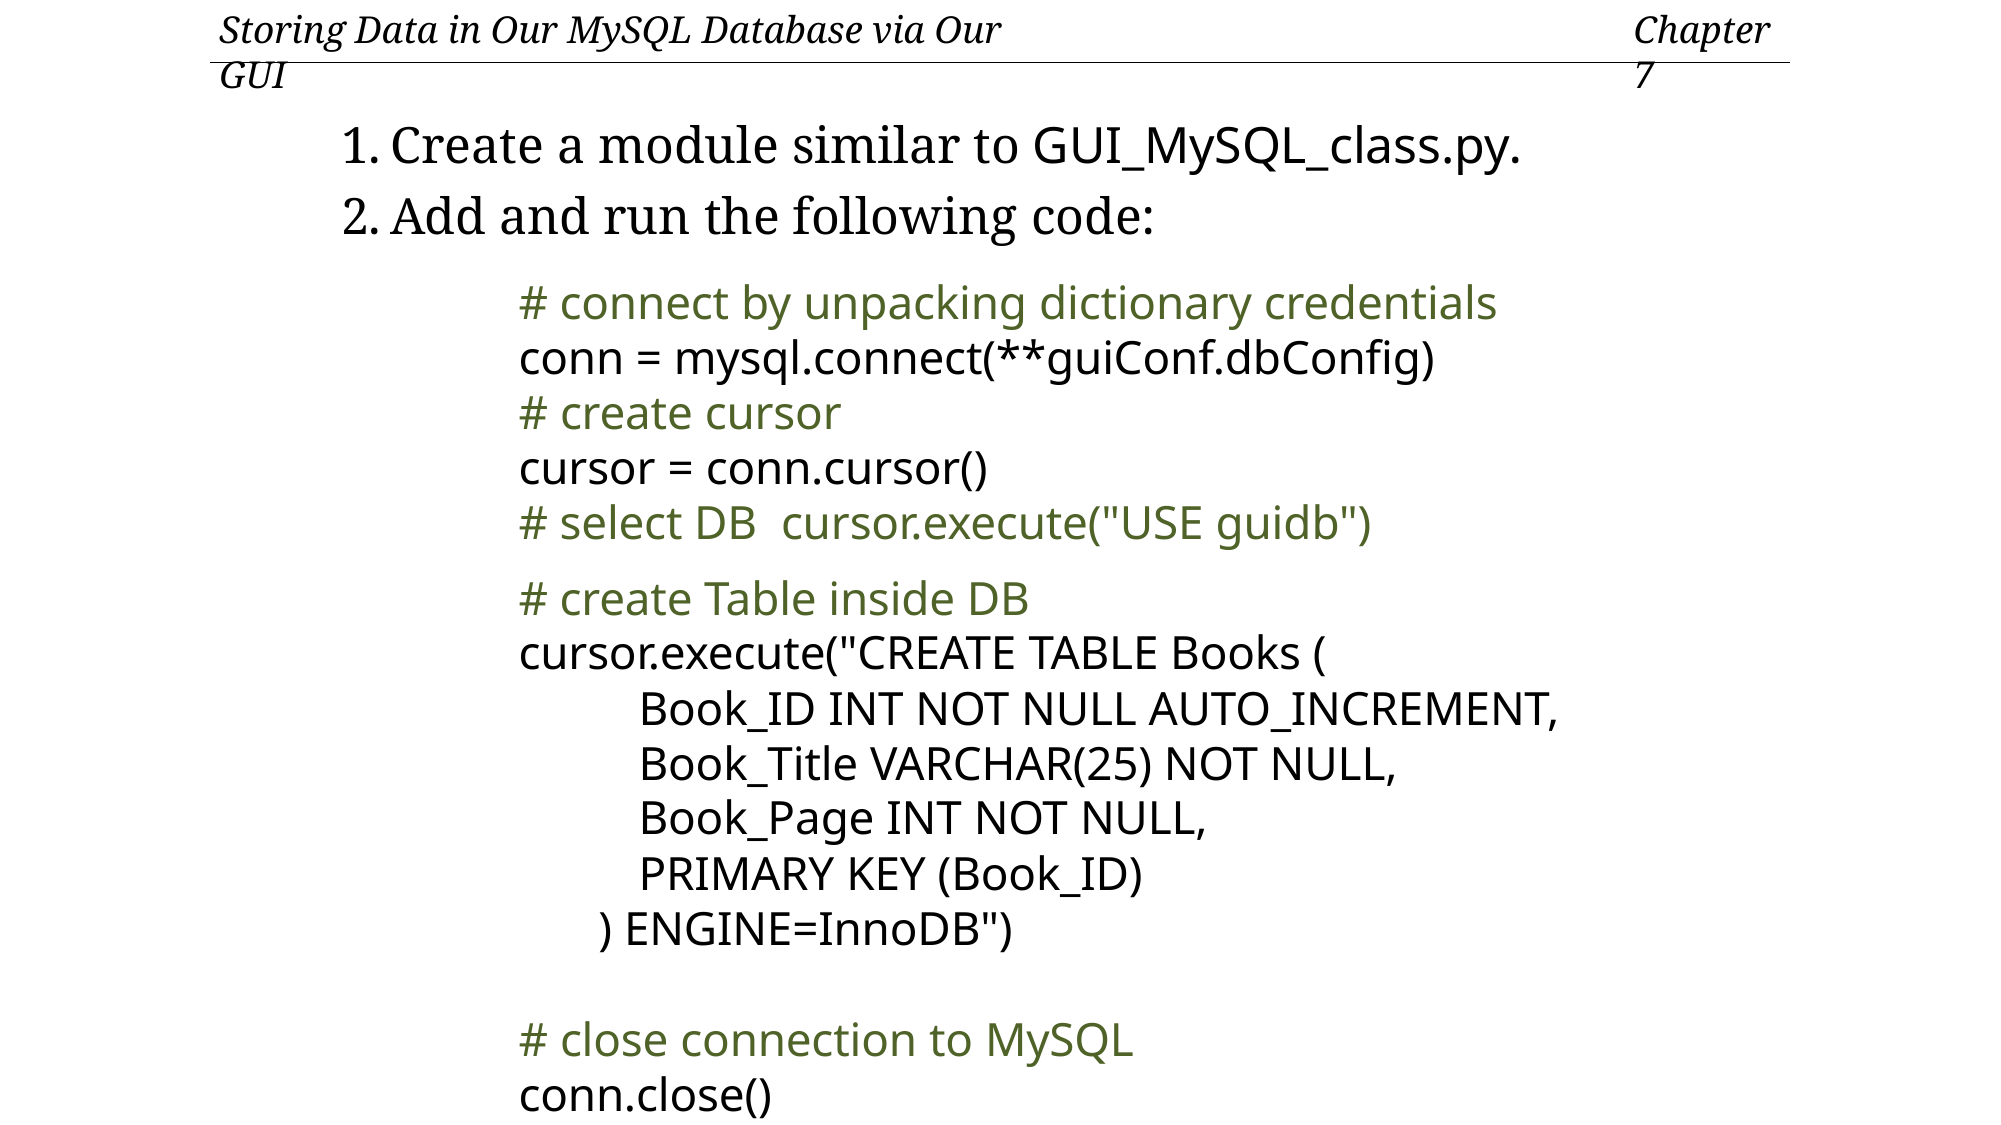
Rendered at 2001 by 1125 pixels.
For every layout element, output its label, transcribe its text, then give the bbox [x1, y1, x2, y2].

text_box Chapter 7 [1629, 2, 1785, 62]
text_box Storing Data in Our MySQL Database via Our GUI [215, 63, 1017, 96]
text_box Chapter 7 [1629, 63, 1785, 96]
text_box Storing Data in Our MySQL Database via Our GUI [215, 2, 1017, 62]
text_box Create a module similar to GUI_MySQL_class.py. Add and run the following code: # connect by unpacking dictionary credentials conn = mysql.connect(**guiConf.dbConfig) # create cursor cursor = conn.cursor() # select DB cursor.execute("USE guidb") # create Table inside DB cursor.execute("CREATE TABLE Books ( Book_ID INT NOT NULL AUTO_INCREMENT, Book_Title VARCHAR(25) NOT NULL, Book_Page INT NOT NULL, PRIMARY KEY (Book_ID) ) ENGINE=InnoDB") # close connection to MySQL conn.close() [337, 99, 2000, 1121]
